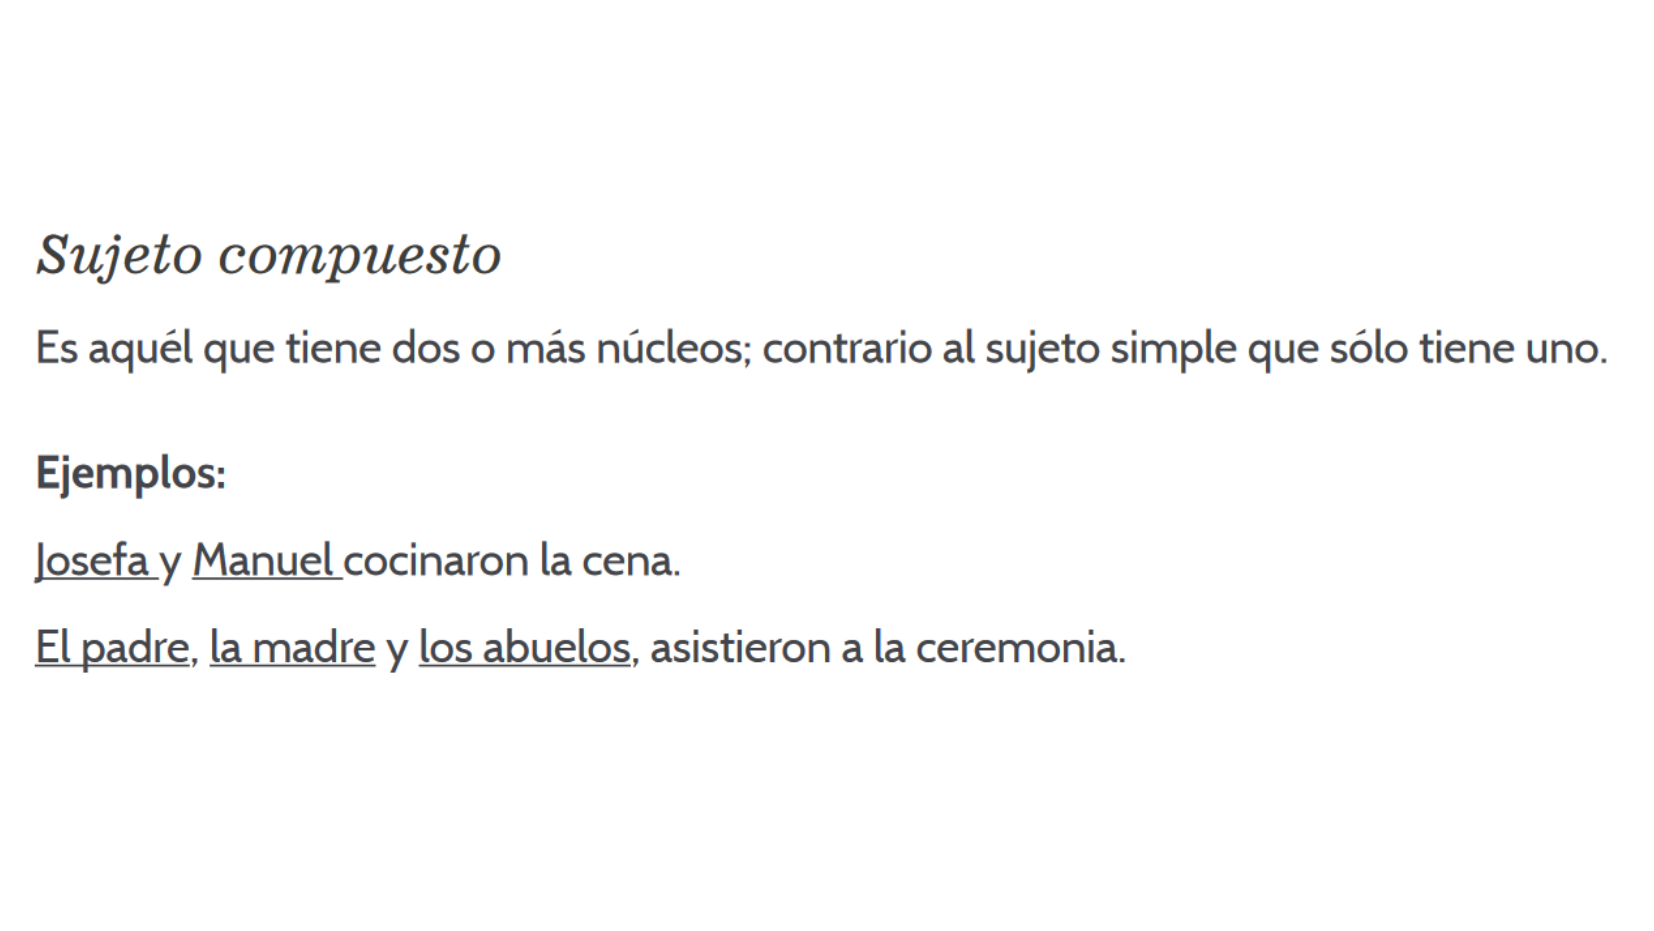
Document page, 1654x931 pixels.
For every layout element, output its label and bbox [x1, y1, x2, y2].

picture [1, 191, 1654, 742]
